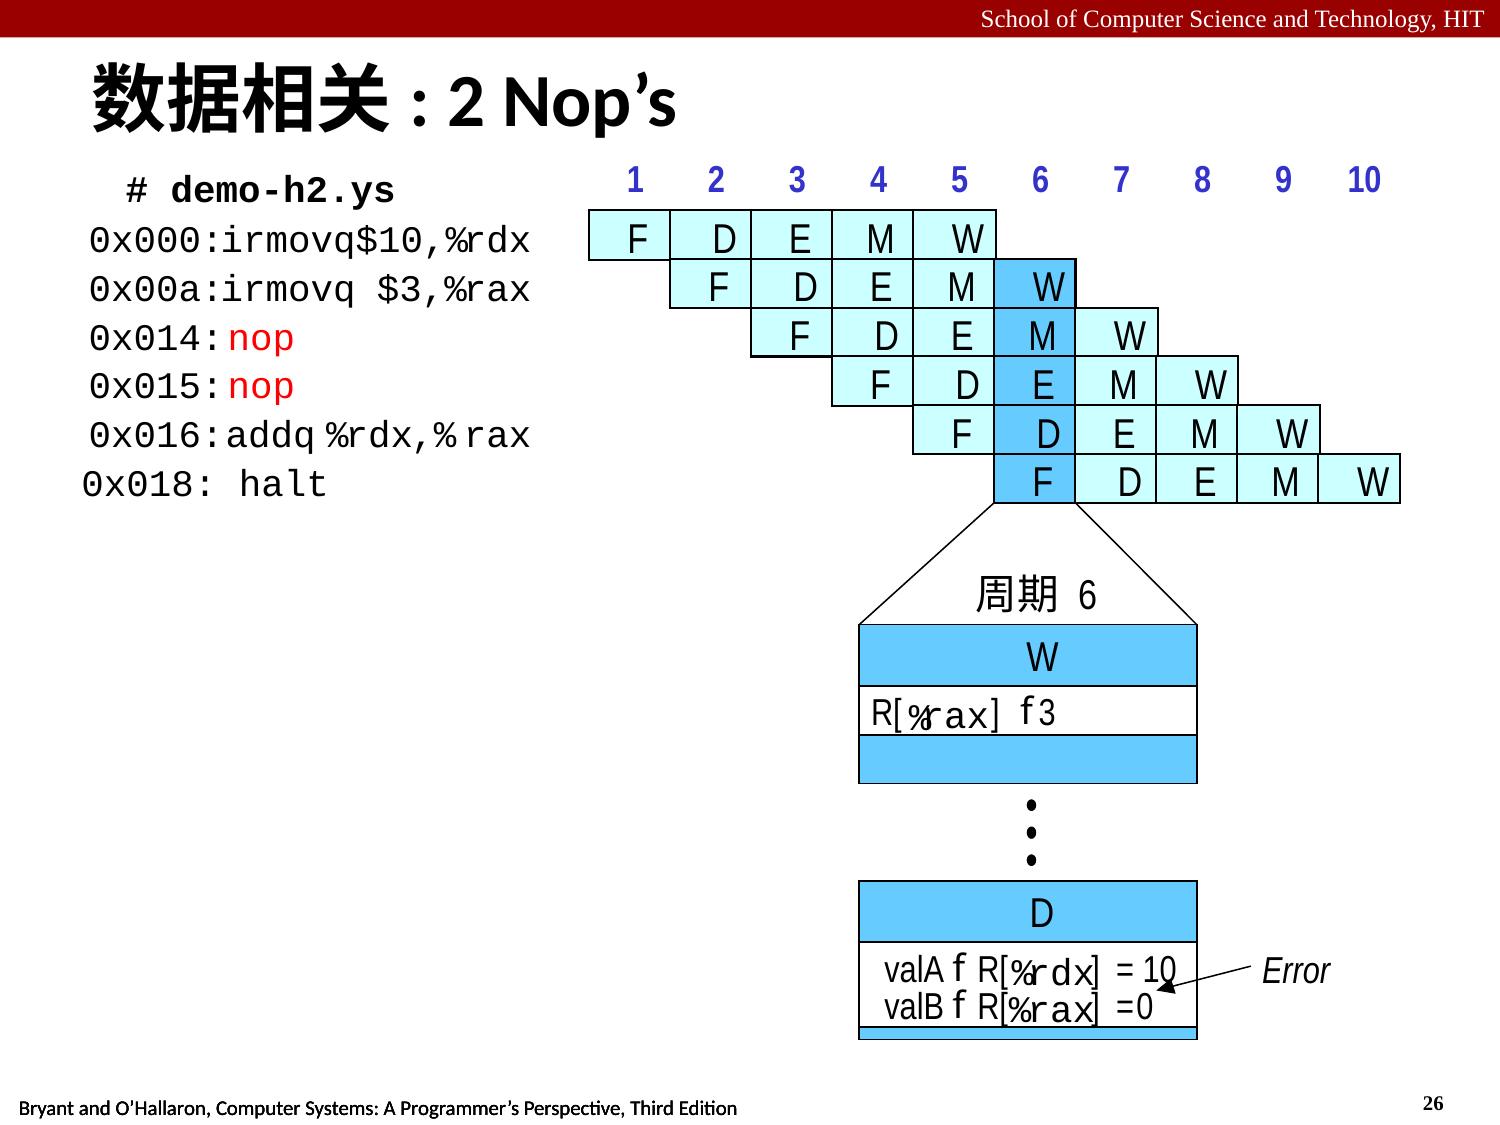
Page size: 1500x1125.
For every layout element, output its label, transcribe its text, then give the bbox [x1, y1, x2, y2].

text_box [670, 258, 751, 308]
text_box F [627, 217, 649, 263]
text_box F [789, 314, 811, 360]
text_box [670, 210, 751, 258]
text_box [994, 307, 1075, 356]
text_box W [1194, 363, 1228, 405]
text_box [75, 307, 536, 356]
text_box nop [227, 317, 296, 356]
text_box [1318, 453, 1400, 503]
text_box [1237, 148, 1318, 198]
text_box [832, 307, 913, 356]
text_box [1075, 405, 1156, 453]
text_box 7 [1113, 160, 1131, 201]
text_box [1075, 148, 1158, 198]
text_box W [1356, 460, 1390, 506]
title 数据相关: 2 Nop’s [76, 32, 1150, 162]
text_box [1156, 453, 1237, 503]
text_box D [1117, 460, 1143, 501]
text_box D [712, 217, 738, 258]
text_box [913, 356, 994, 405]
text_box [751, 148, 832, 198]
text_box [994, 148, 1075, 198]
text_box [1156, 356, 1238, 405]
text_box 8 [1194, 160, 1212, 201]
text_box [913, 258, 994, 307]
text_box 0x000: [88, 219, 220, 258]
text_box rax [463, 268, 532, 307]
text_box F [1032, 460, 1054, 501]
text_box [1318, 148, 1400, 198]
text_box M [1271, 460, 1301, 506]
text_box [75, 405, 536, 453]
text_box 1 [626, 160, 644, 201]
text_box [913, 148, 994, 198]
text_box 0x018: halt [81, 463, 329, 505]
text_box rdx [463, 219, 532, 258]
text_box irmovq [220, 268, 376, 307]
text_box D [955, 363, 981, 405]
text_box [994, 356, 1075, 405]
text_box [75, 356, 536, 405]
text_box E [950, 314, 974, 356]
text_box [1237, 453, 1318, 503]
text_box ,% [411, 415, 457, 453]
text_box 9 [1275, 160, 1293, 201]
text_box D [874, 314, 900, 356]
text_box 0x014: [88, 317, 227, 356]
text_box 0x00a: [88, 268, 220, 307]
text_box E [869, 265, 893, 307]
text_box 0x015: [88, 366, 227, 405]
text_box 0x016: [88, 415, 225, 453]
text_box M [947, 265, 976, 307]
text_box irmovq [220, 219, 355, 258]
text_box [751, 307, 832, 357]
text_box M [1109, 363, 1138, 405]
text_box F [870, 363, 892, 409]
text_box [832, 148, 913, 198]
text_box 5 [950, 160, 969, 201]
text_box [1237, 405, 1320, 453]
text_box 4 [869, 160, 888, 201]
text_box nop [227, 366, 296, 405]
text_box 2 [707, 160, 726, 201]
text_box $3,% [376, 268, 463, 307]
text_box E [1193, 460, 1217, 506]
text_box F [951, 412, 973, 458]
text_box M [866, 217, 895, 258]
text_box E [1112, 412, 1136, 453]
text_box D [793, 265, 819, 307]
text_box D [1036, 412, 1062, 453]
text_box [994, 405, 1075, 453]
text_box [913, 405, 994, 455]
text_box [832, 356, 913, 407]
text_box W [1275, 412, 1309, 453]
text_box [1156, 405, 1237, 453]
text_box [75, 258, 536, 307]
text_box [75, 161, 536, 210]
text_box rax [463, 415, 532, 453]
text_box [913, 210, 996, 258]
text_box W [1032, 265, 1066, 307]
text_box [994, 258, 1076, 307]
text_box addq [225, 415, 316, 453]
text_box [75, 210, 536, 258]
text_box [832, 210, 913, 258]
text_box 6 [1031, 160, 1050, 201]
text_box W [951, 217, 985, 258]
text_box [751, 210, 832, 258]
text_box % [325, 415, 345, 453]
text_box M [1028, 314, 1057, 356]
text_box E [788, 217, 812, 258]
text_box [913, 307, 994, 356]
text_box [1075, 307, 1158, 356]
text_box rdx [345, 415, 411, 453]
text_box [589, 148, 670, 198]
text_box M [1190, 412, 1220, 453]
text_box 3 [788, 160, 807, 201]
text_box [75, 453, 536, 503]
text_box [670, 148, 751, 198]
text_box F [708, 265, 730, 311]
text_box [832, 258, 913, 307]
text_box [751, 258, 832, 307]
text_box $10,% [355, 219, 463, 258]
text_box W [1113, 314, 1147, 356]
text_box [1156, 941, 1341, 994]
text_box [1075, 453, 1156, 501]
text_box [1075, 356, 1156, 405]
text_box # demo-h2.ys [125, 169, 396, 211]
text_box 10 [1347, 160, 1382, 201]
text_box E [1031, 363, 1055, 405]
text_box [589, 210, 670, 261]
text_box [858, 502, 1198, 1040]
